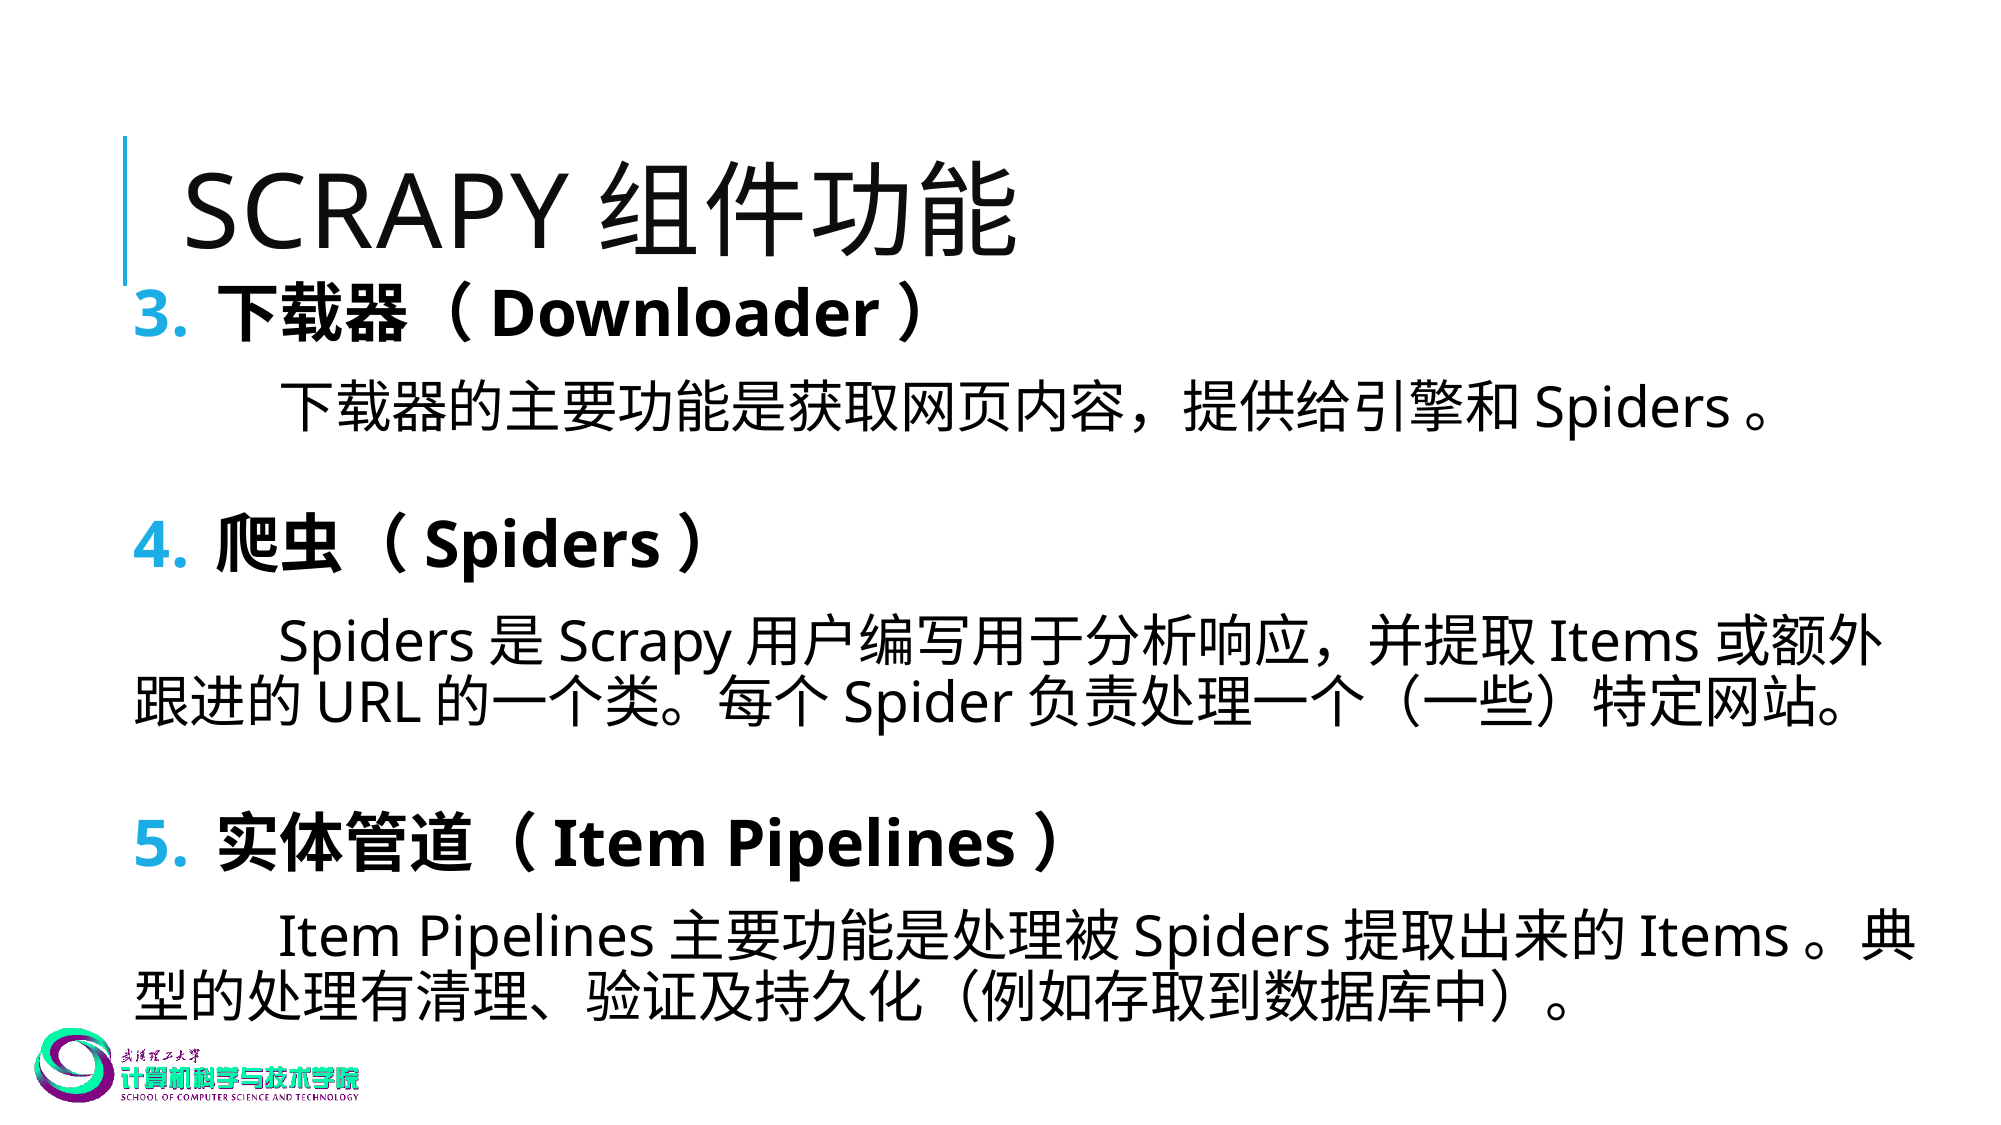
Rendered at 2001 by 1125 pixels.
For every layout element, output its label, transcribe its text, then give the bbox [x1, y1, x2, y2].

title Scrapy组件功能 [168, 96, 1763, 273]
list 下载器（Downloader） 下载器的主要功能是获取网页内容，提供给引擎和Spiders。 爬虫（Spiders） Spiders是Scrapy用户编写用于分析响应，并提取Items或额外跟进的URL的一个类。每个Spider负责处理一个（一些）特定网站。 实体管道（Item Pipelines） Item Pipelines主要功能是处理被Spiders提取出来的Items。典型的处理有清理、验证及持久化（例如存取到数据库中）。 [125, 273, 1928, 1089]
picture [0, 962, 397, 1125]
